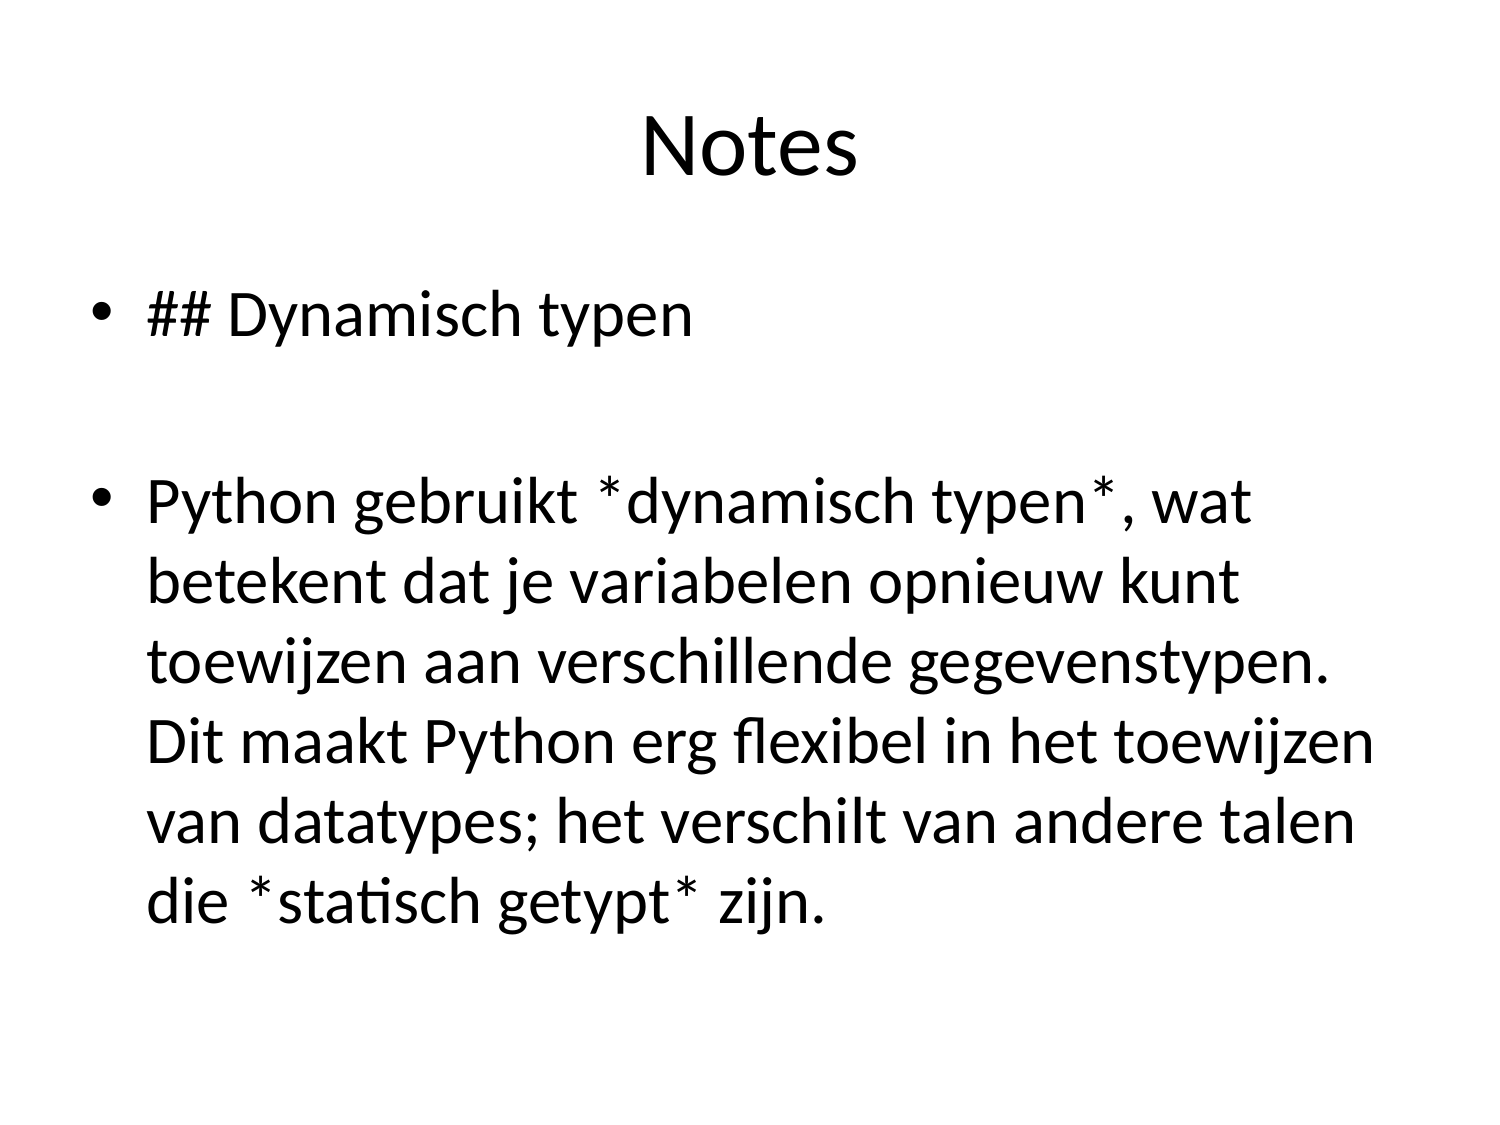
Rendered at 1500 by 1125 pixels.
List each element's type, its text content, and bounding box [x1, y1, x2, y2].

title Notes [75, 45, 1425, 233]
list ## Dynamisch typen Python gebruikt *dynamisch typen*, wat betekent dat je variabelen opnieuw kunt toewijzen aan verschillende gegevenstypen. Dit maakt Python erg flexibel in het toewijzen van datatypes; het verschilt van andere talen die *statisch getypt* zijn. [75, 262, 1425, 1005]
